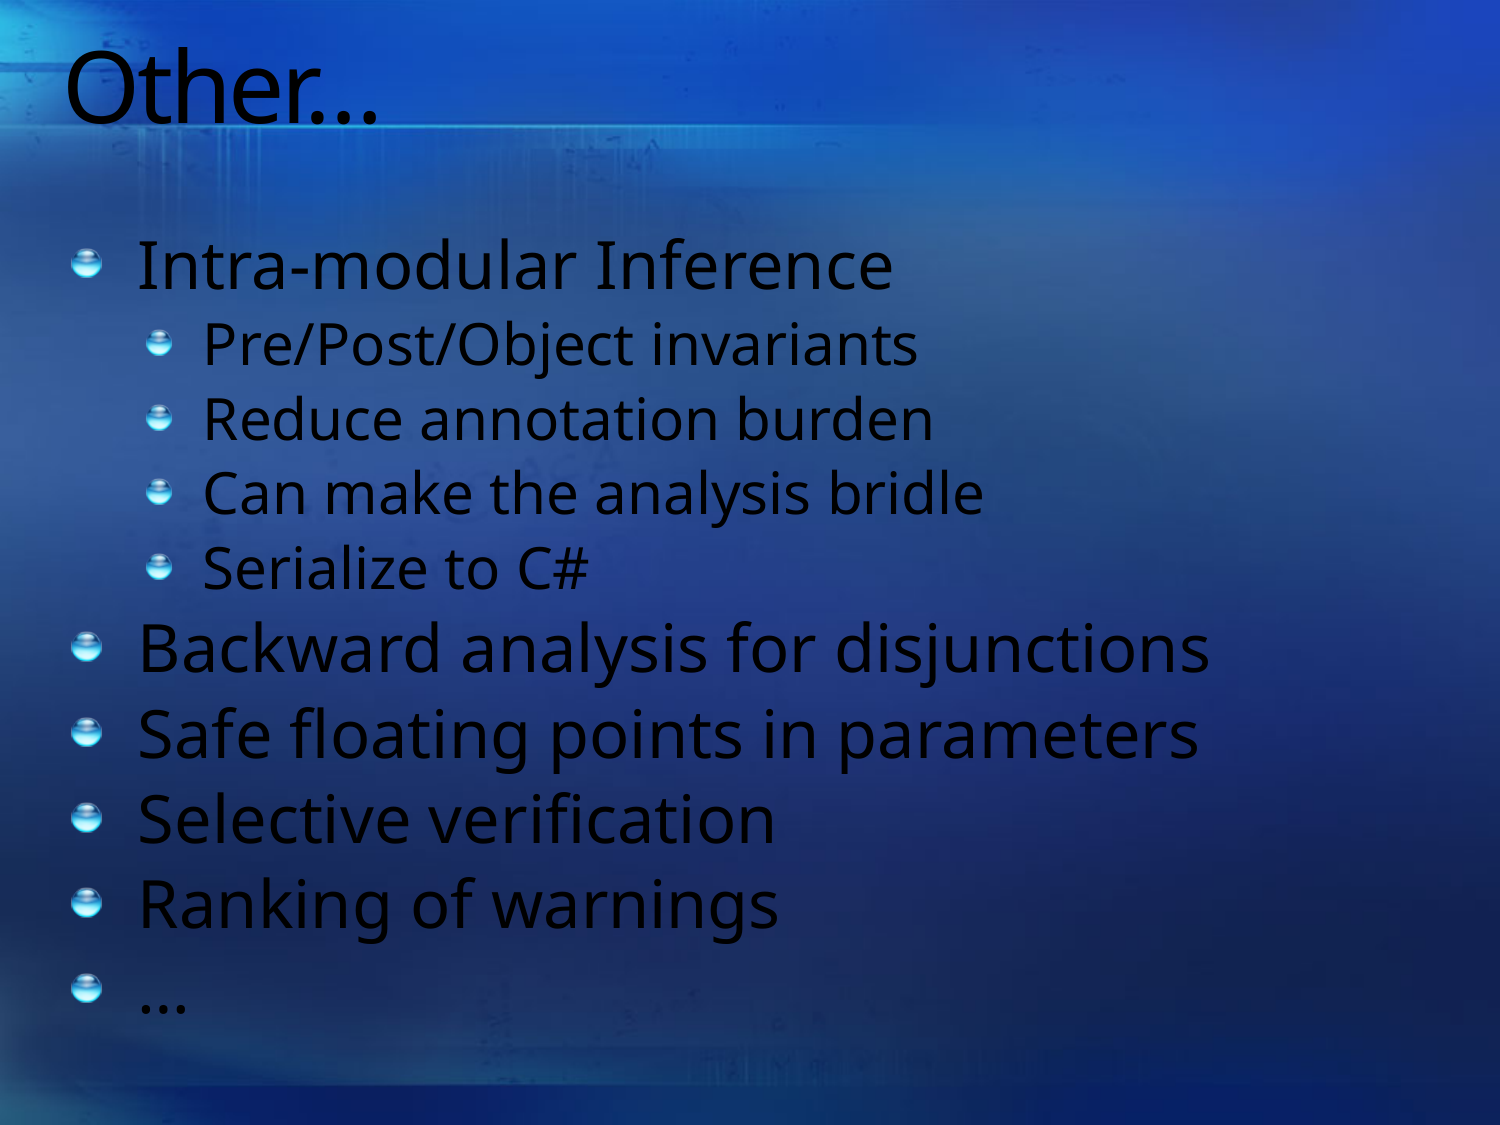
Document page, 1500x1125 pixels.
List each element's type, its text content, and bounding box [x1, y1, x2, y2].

picture [0, 0, 1500, 1125]
picture [138, 322, 179, 364]
title Other… [62, 37, 1438, 147]
picture [138, 471, 179, 513]
picture [138, 397, 179, 439]
picture [138, 546, 179, 588]
list Intra-modular Inference Pre/Post/Object invariants Reduce annotation burden Can make the analysis bridle Serialize to C# Backward analysis for disjunctions Safe floating points in parameters Selective verification Ranking of warnings … [62, 231, 1438, 1125]
